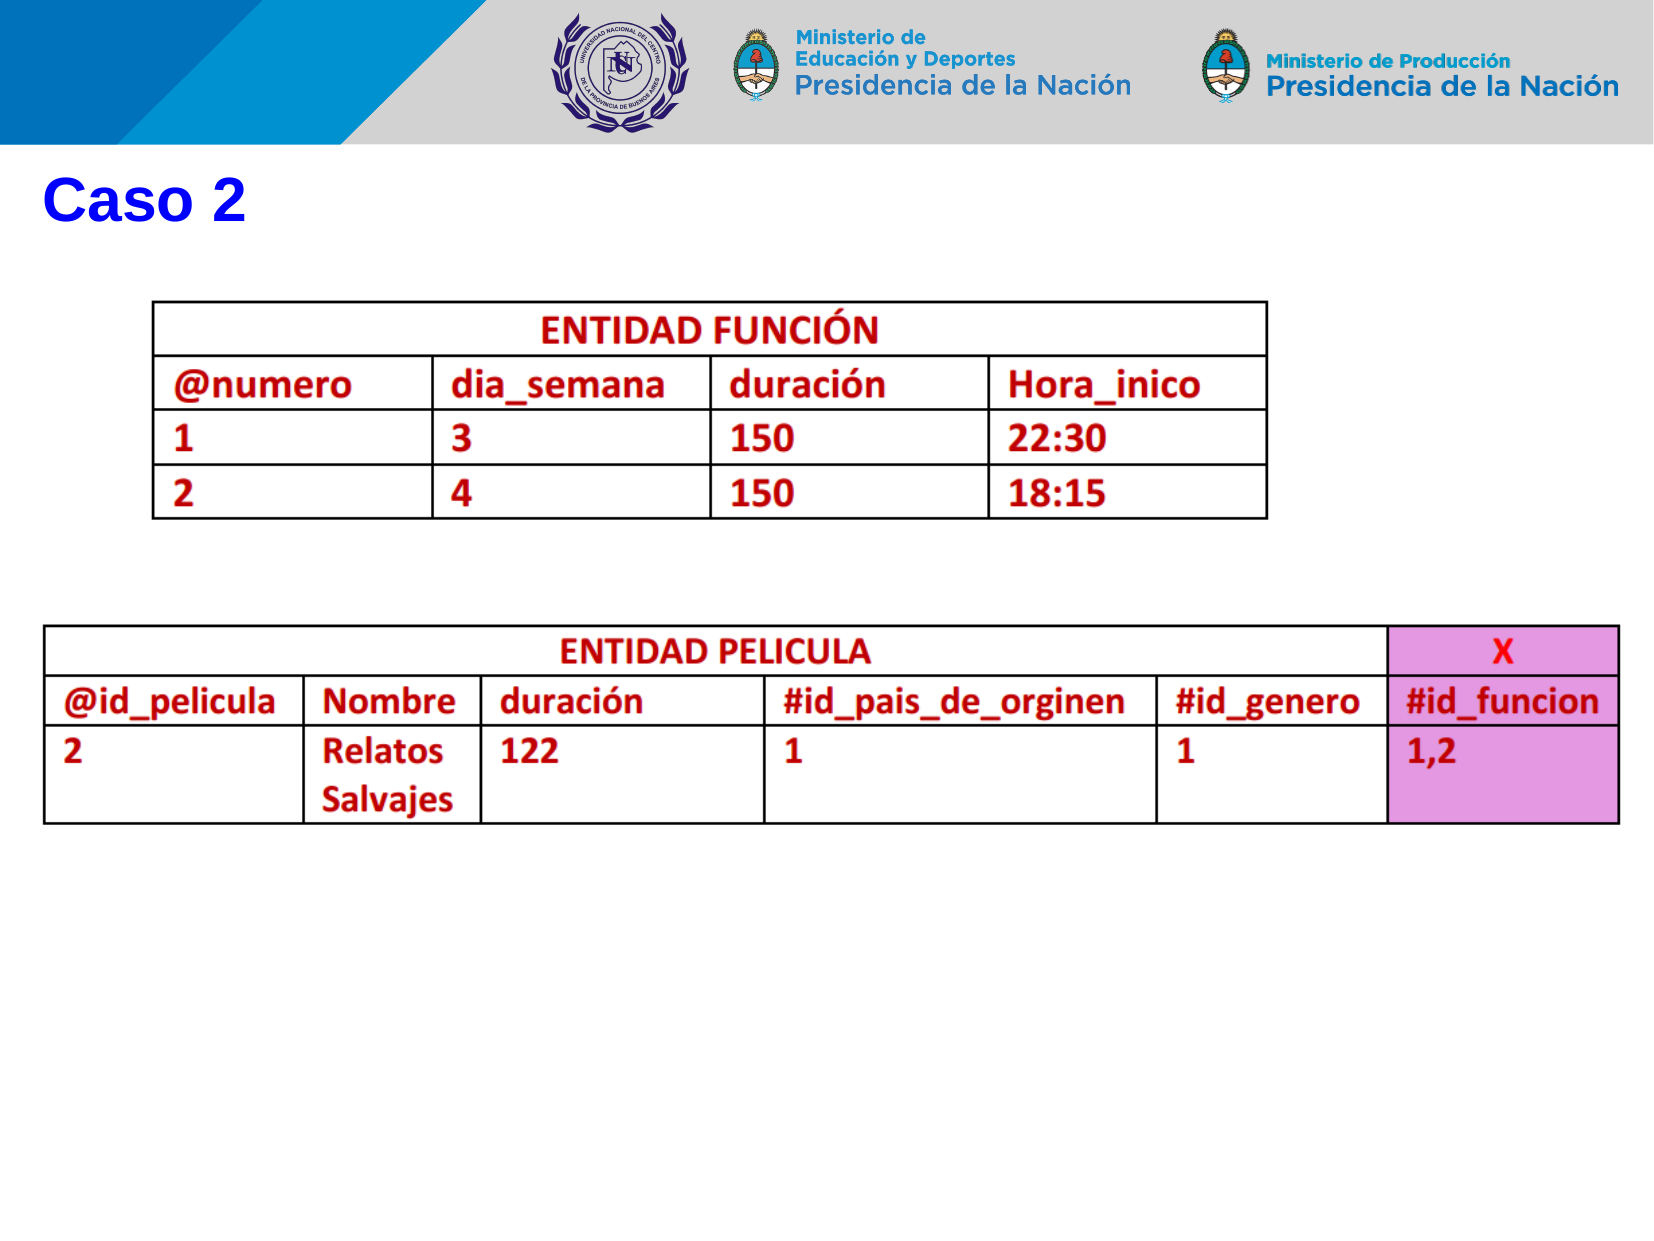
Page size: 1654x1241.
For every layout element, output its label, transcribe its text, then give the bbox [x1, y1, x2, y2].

picture [733, 28, 1130, 105]
picture [1202, 28, 1618, 103]
title Caso 2 [27, 144, 1569, 280]
picture [550, 12, 690, 133]
picture [27, 281, 1627, 829]
